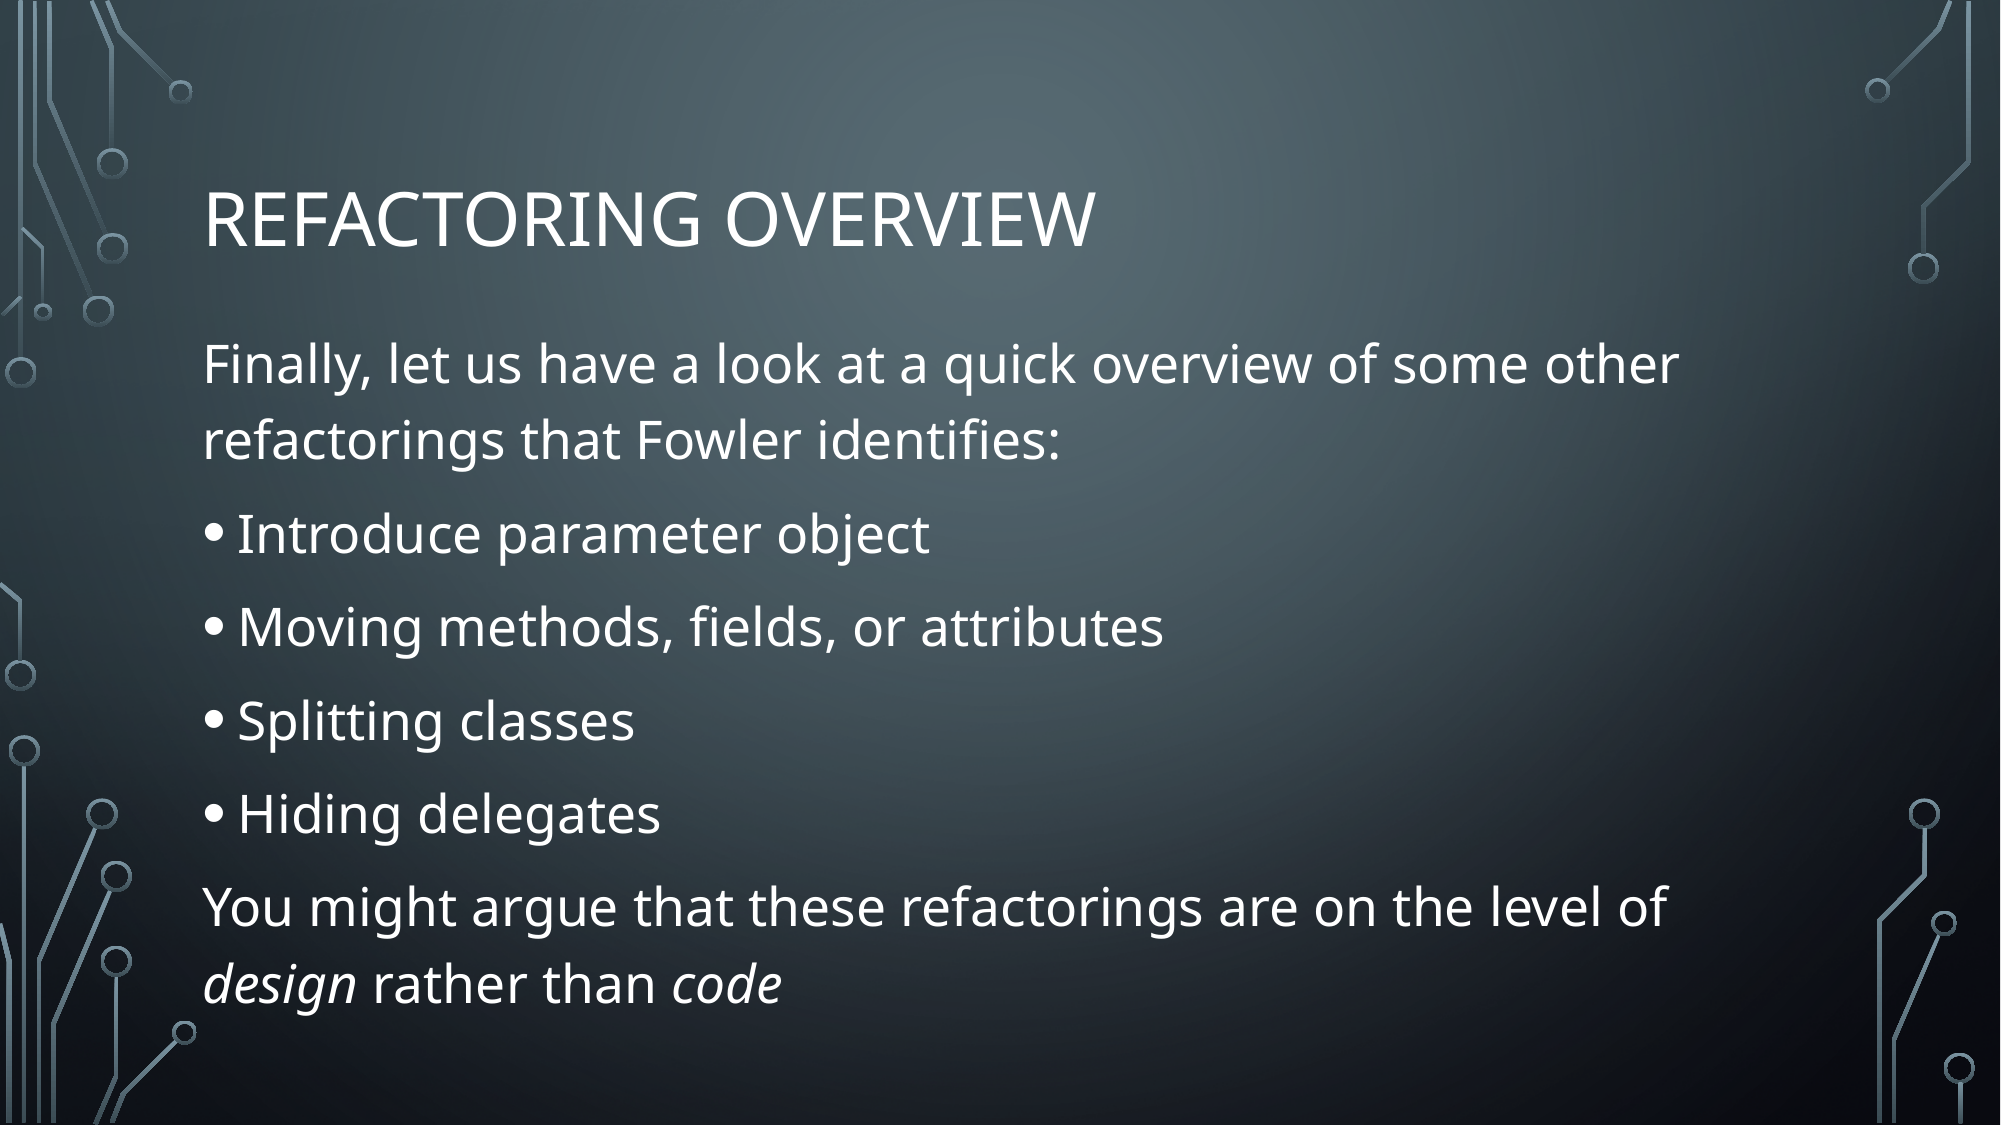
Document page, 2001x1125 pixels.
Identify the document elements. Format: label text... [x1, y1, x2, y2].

title Refactoring overview [187, 101, 1813, 309]
list Finally, let us have a look at a quick overview of some other refactorings that Fowler identifies: Introduce parameter object Moving methods, fields, or attributes Splitting classes Hiding delegates You might argue that these refactorings are on the level of design rather than code [187, 309, 1813, 1024]
